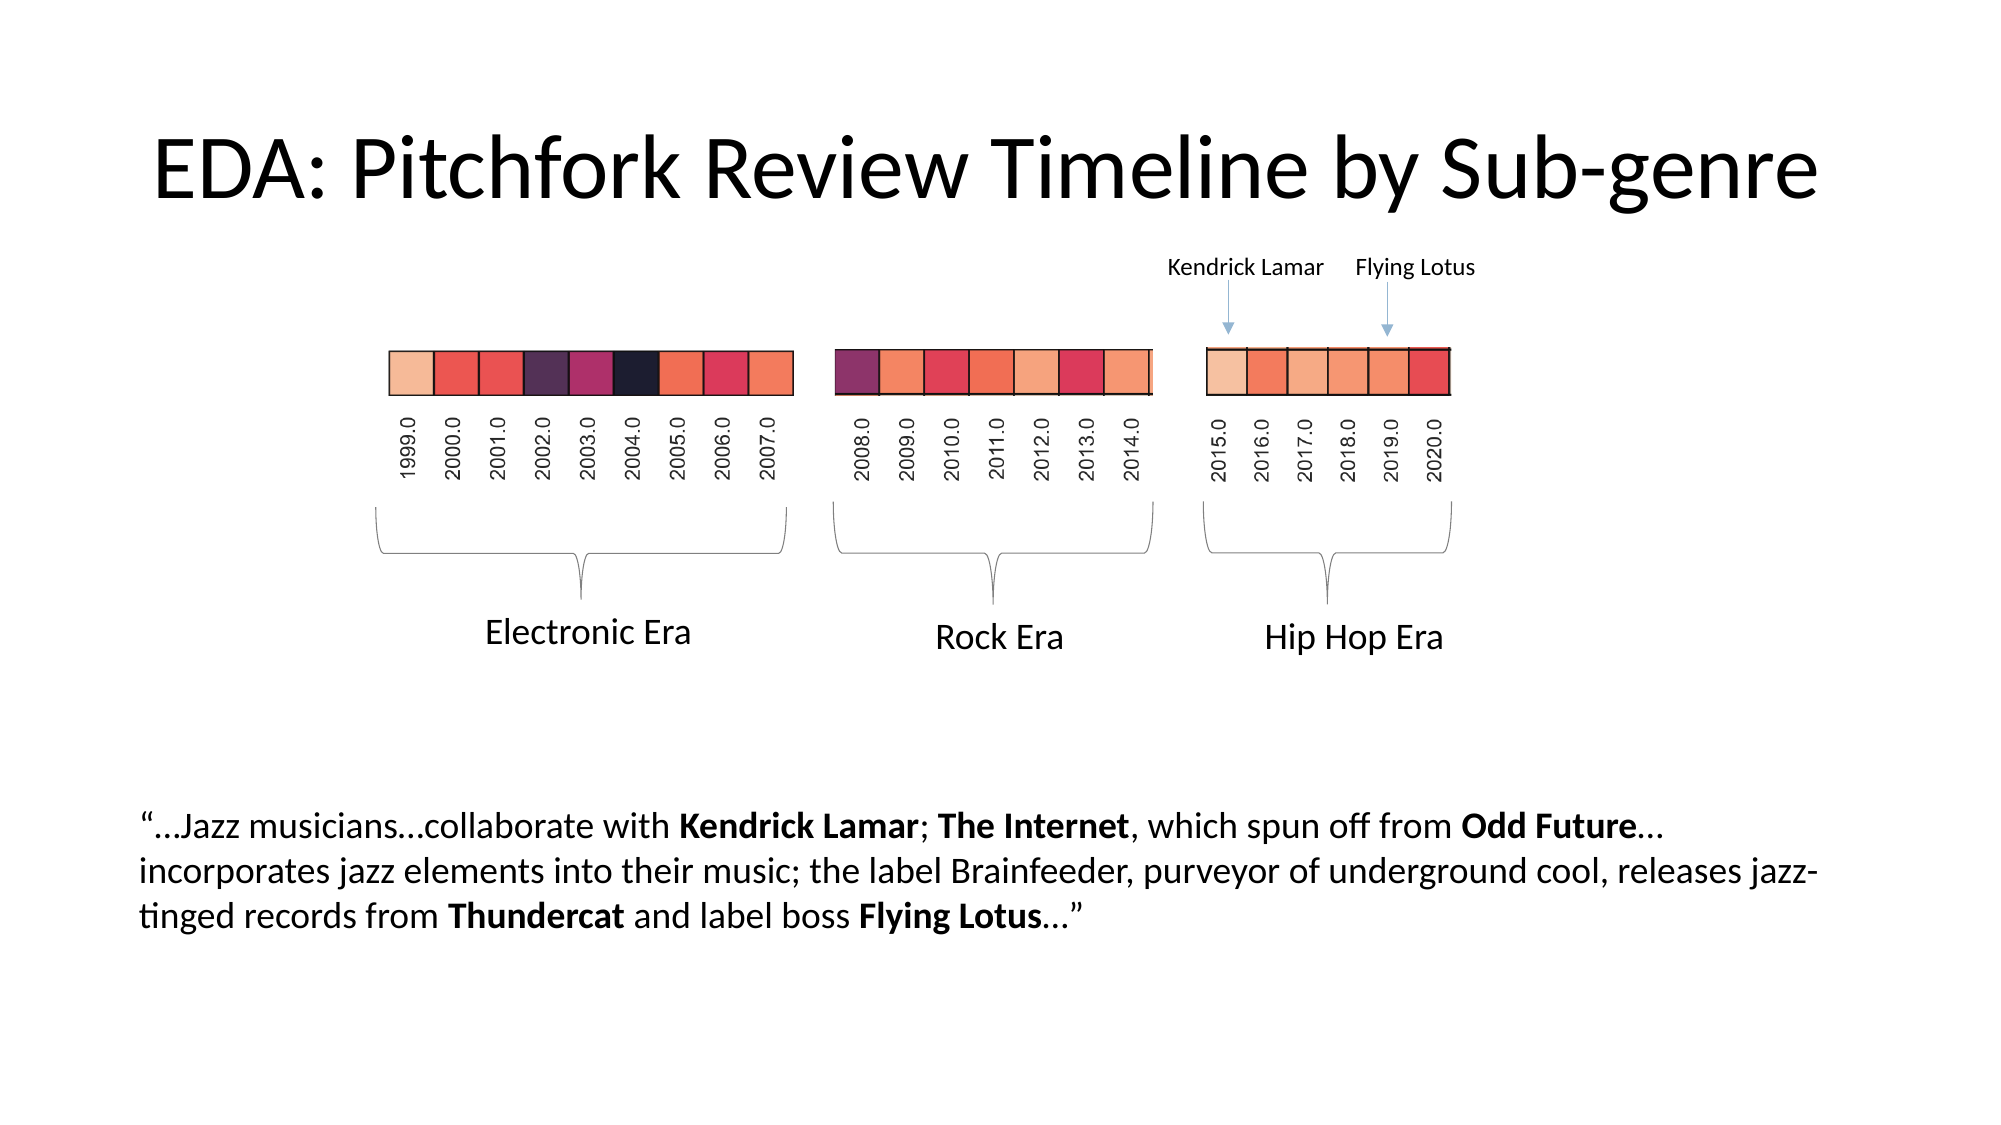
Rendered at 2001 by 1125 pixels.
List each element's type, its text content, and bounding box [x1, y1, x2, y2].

picture [832, 409, 1152, 488]
text_box [375, 507, 787, 599]
text_box Kendrick Lamar [1153, 242, 1340, 288]
text_box Rock Era [920, 604, 1080, 665]
text_box Electronic Era [470, 599, 707, 660]
picture [377, 409, 788, 502]
text_box [1202, 501, 1453, 604]
picture [834, 349, 1153, 396]
text_box Hip Hop Era [1249, 604, 1460, 664]
text_box [832, 501, 1154, 604]
picture [383, 349, 794, 396]
picture [1199, 409, 1452, 488]
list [1205, 347, 1452, 396]
text_box “…Jazz musicians…collaborate with Kendrick Lamar; The Internet, which spun off from Odd Future…incorporates jazz elements into their music; the label Brainfeeder, purveyor of underground cool, releases jazz-tinged records from Thundercat and label boss Flying Lotus…” [124, 793, 1863, 944]
title EDA: Pitchfork Review Timeline by Sub-genre [137, 59, 1863, 278]
text_box Flying Lotus [1340, 243, 1491, 288]
